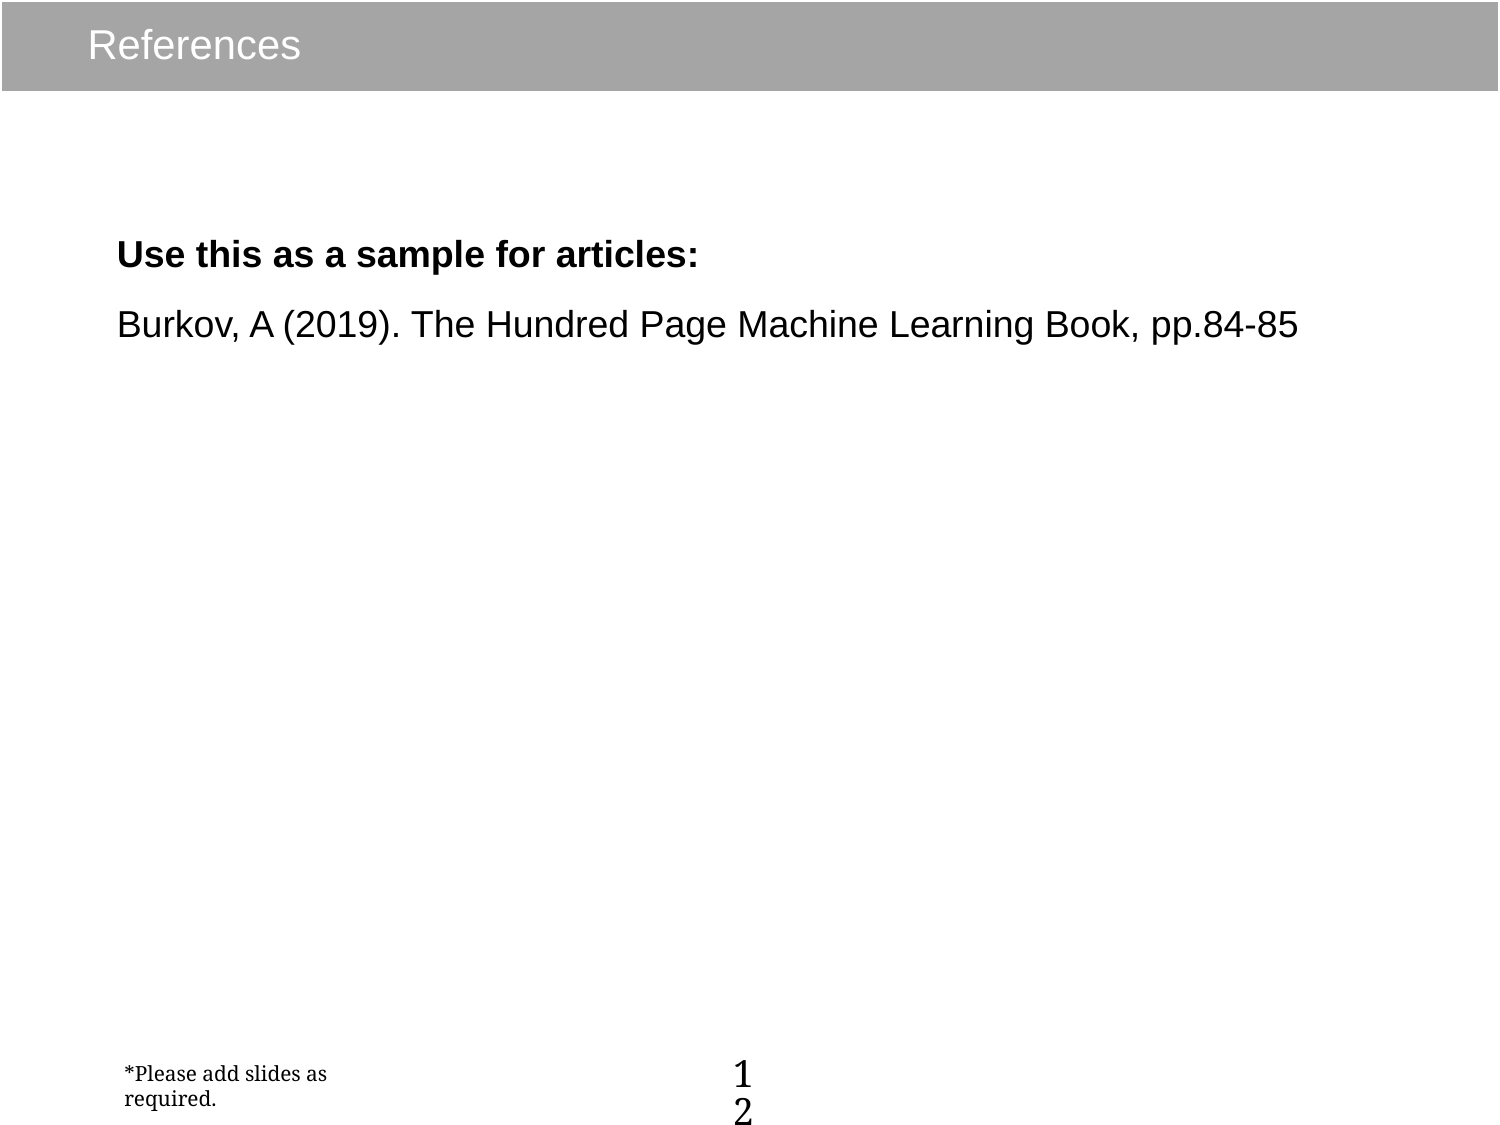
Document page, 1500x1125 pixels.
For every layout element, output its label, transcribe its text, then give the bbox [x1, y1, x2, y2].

list Use this as a sample for articles: Burkov, A (2019). The Hundred Page Machine Learning Book, pp.84-85 [109, 224, 1411, 587]
title References [79, 2, 1231, 91]
slide_number 12 [725, 1042, 775, 1125]
text_box *Please add slides as required. [116, 1053, 413, 1118]
